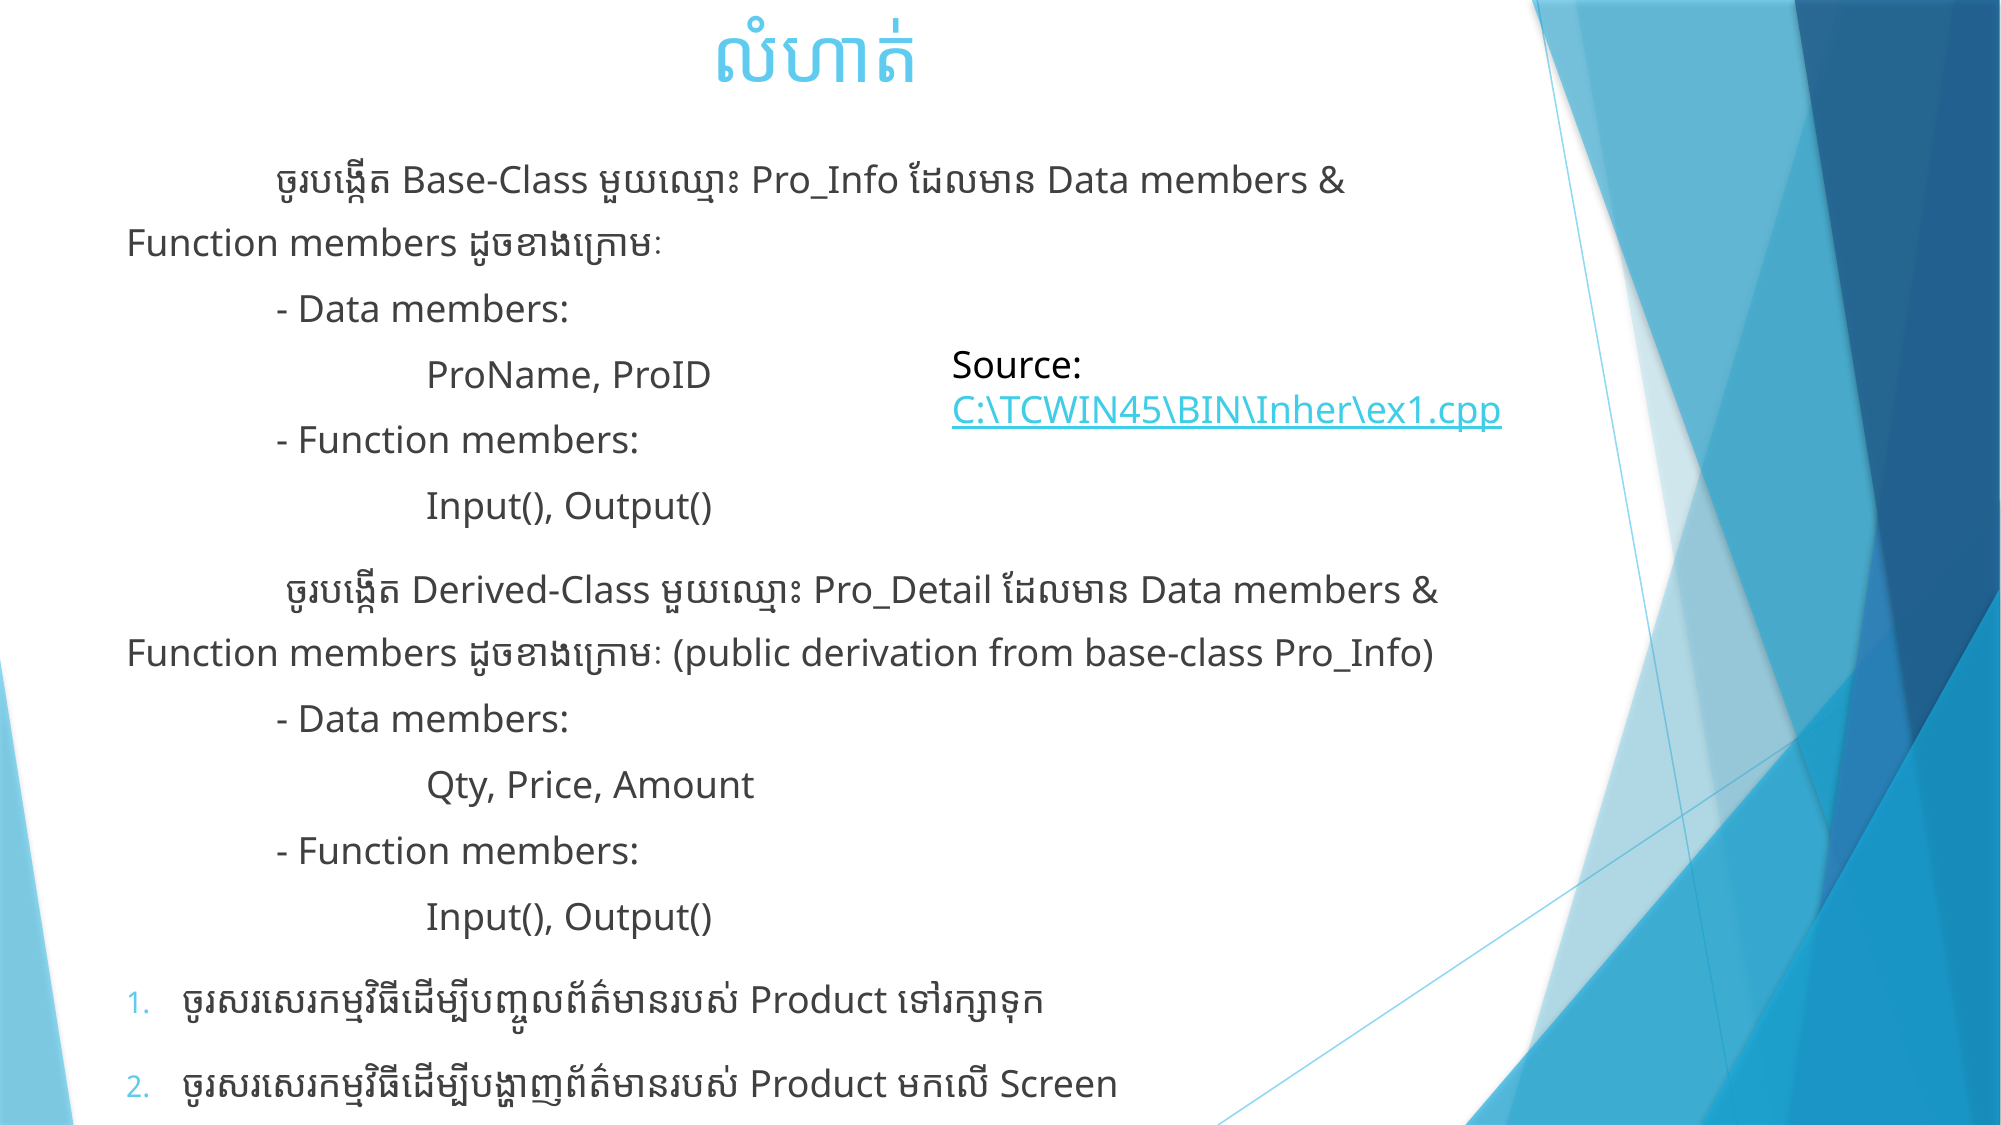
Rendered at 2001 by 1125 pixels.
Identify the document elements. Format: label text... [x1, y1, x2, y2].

text_box Source: C:\TCWIN45\BIN\Inher\ex1.cpp [937, 333, 1633, 445]
list ចូរបង្កើត Base-Class មួយឈ្មោះ Pro_Info ដែលមាន Data members & Function members ដូចខាងក្រោមៈ - Data members: ProName, ProID - Function members: Input(), Output() ចូរបង្កើត Derived-Class មួយឈ្មោះ Pro_Detail ដែលមាន Data members & Function members ដូចខាងក្រោមៈ (public derivation from base-class Pro_Info) - Data members: Qty, Price, Amount - Function members: Input(), Output() ចូរសរសេរកម្មវិធីដើម្បីបញ្ចូលព័ត៌មានរបស់ Product ទៅរក្សាទុក ចូរសរសេរកម្មវិធីដើម្បីបង្ហាញព័ត៌មានរបស់ Product មកលើ Screen [111, 130, 1522, 1125]
title លំហាត់ [111, 0, 1522, 130]
